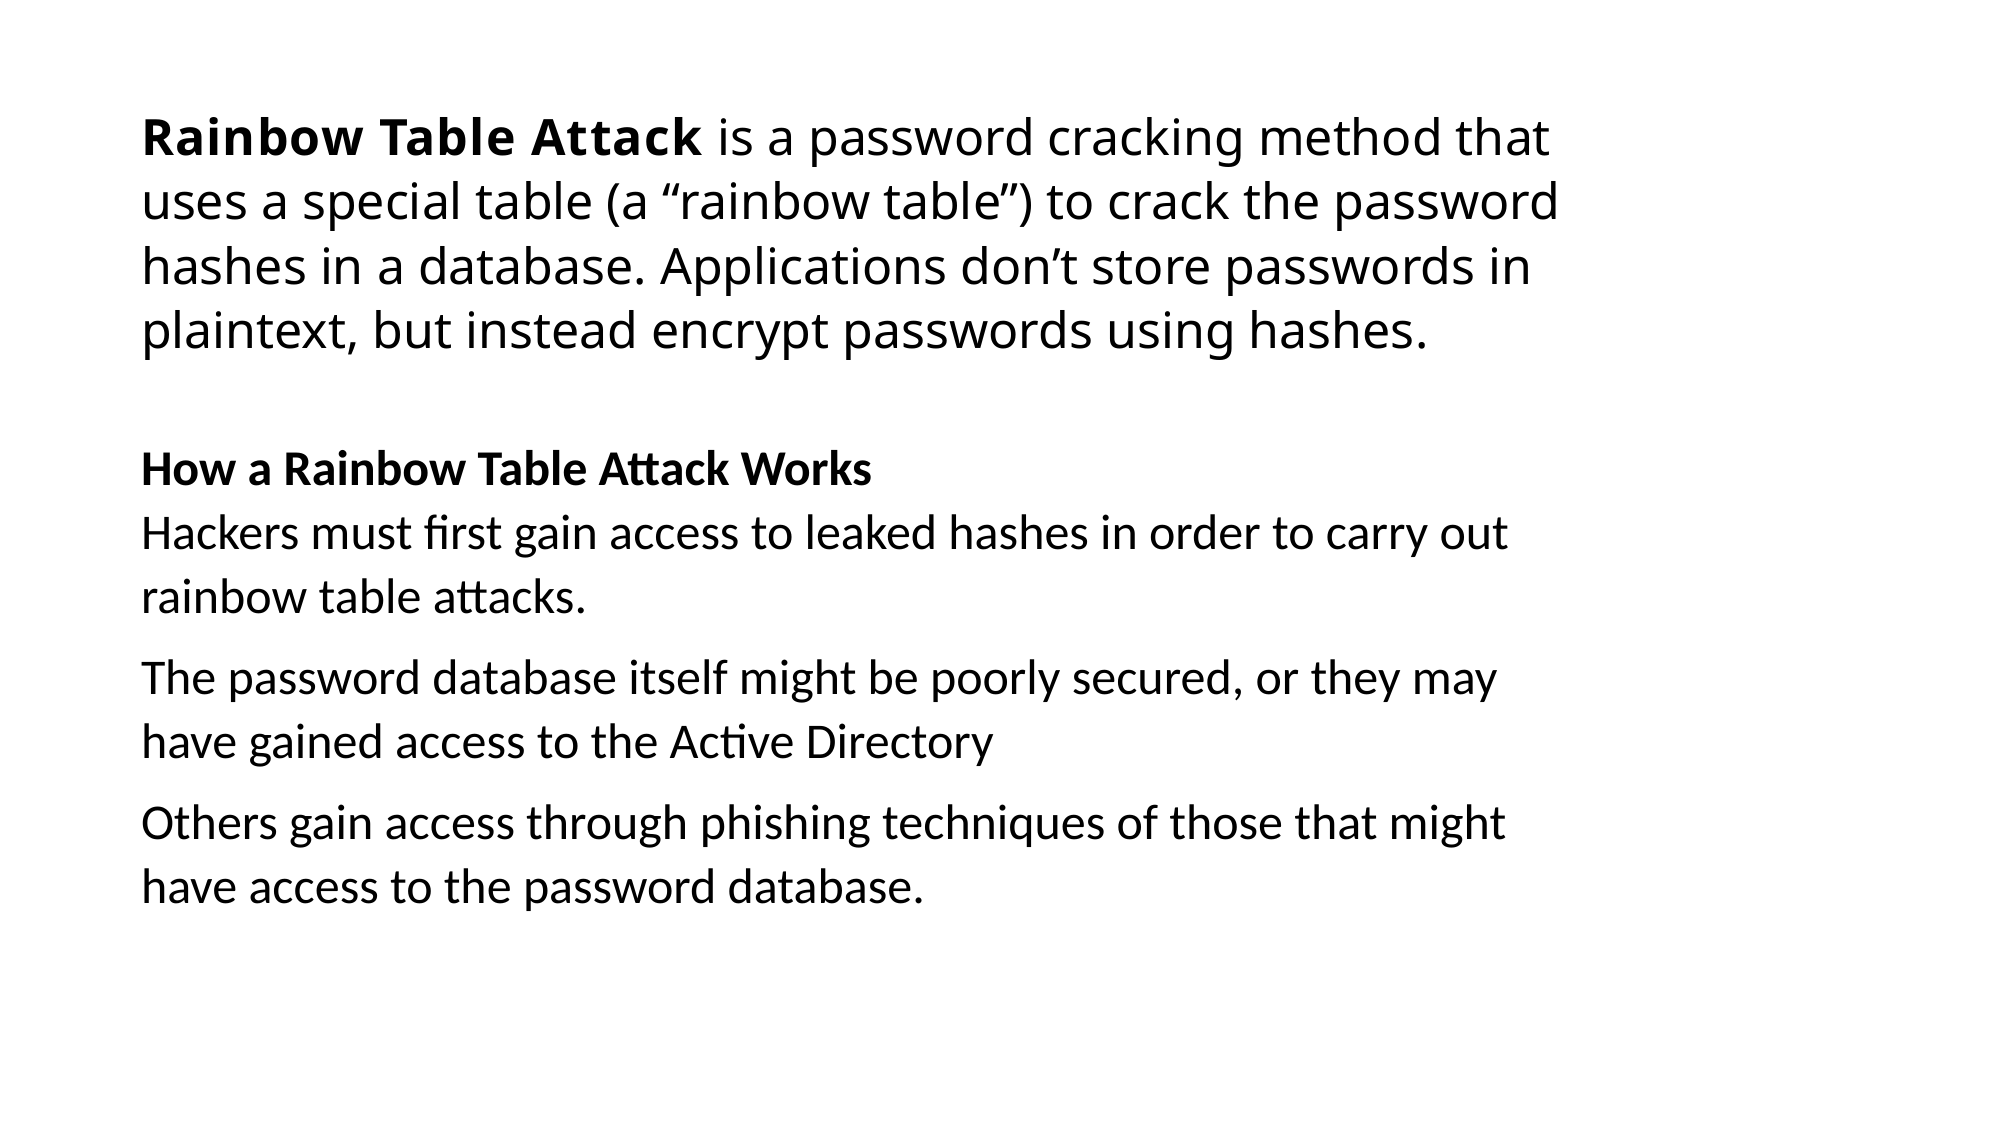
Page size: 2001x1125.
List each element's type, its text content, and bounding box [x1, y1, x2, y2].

text_box Rainbow Table Attack is a password cracking method that uses a special table (a “rainbow table”) to crack the password hashes in a database. Applications don’t store passwords in plaintext, but instead encrypt passwords using hashes. How a Rainbow Table Attack Works Hackers must first gain access to leaked hashes in order to carry out rainbow table attacks. The password database itself might be poorly secured, or they may have gained access to the Active Directory Others gain access through phishing techniques of those that might have access to the password database. [126, 94, 1599, 921]
